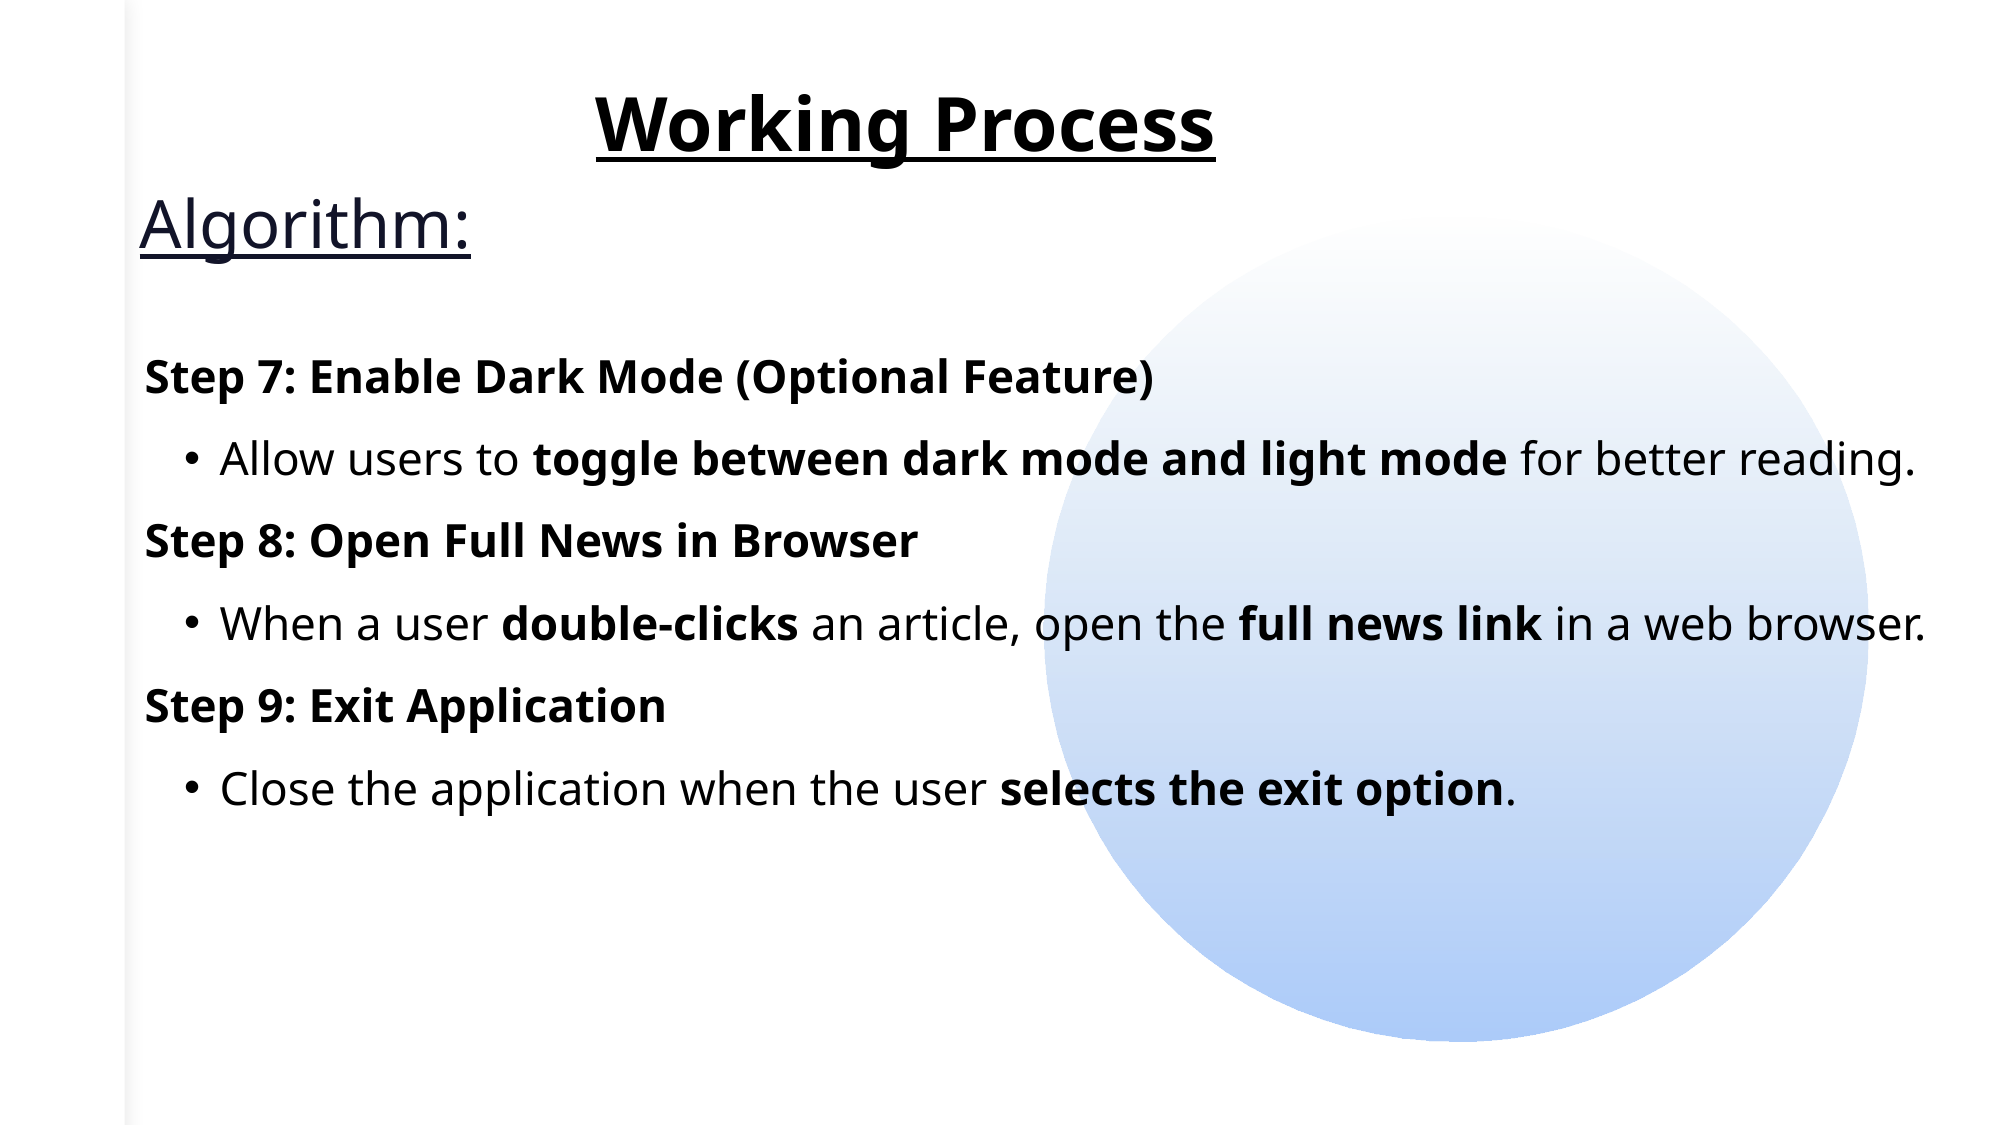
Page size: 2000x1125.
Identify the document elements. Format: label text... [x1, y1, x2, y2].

text_box Algorithm: [124, 174, 838, 270]
text_box Step 7: Enable Dark Mode (Optional Feature) Allow users to toggle between dark mode and light mode for better reading. Step 8: Open Full News in Browser When a user double-clicks an article, open the full news link in a web browser. Step 9: Exit Application Close the application when the user selects the exit option. [129, 312, 1953, 822]
text_box Working Process [580, 68, 1419, 174]
